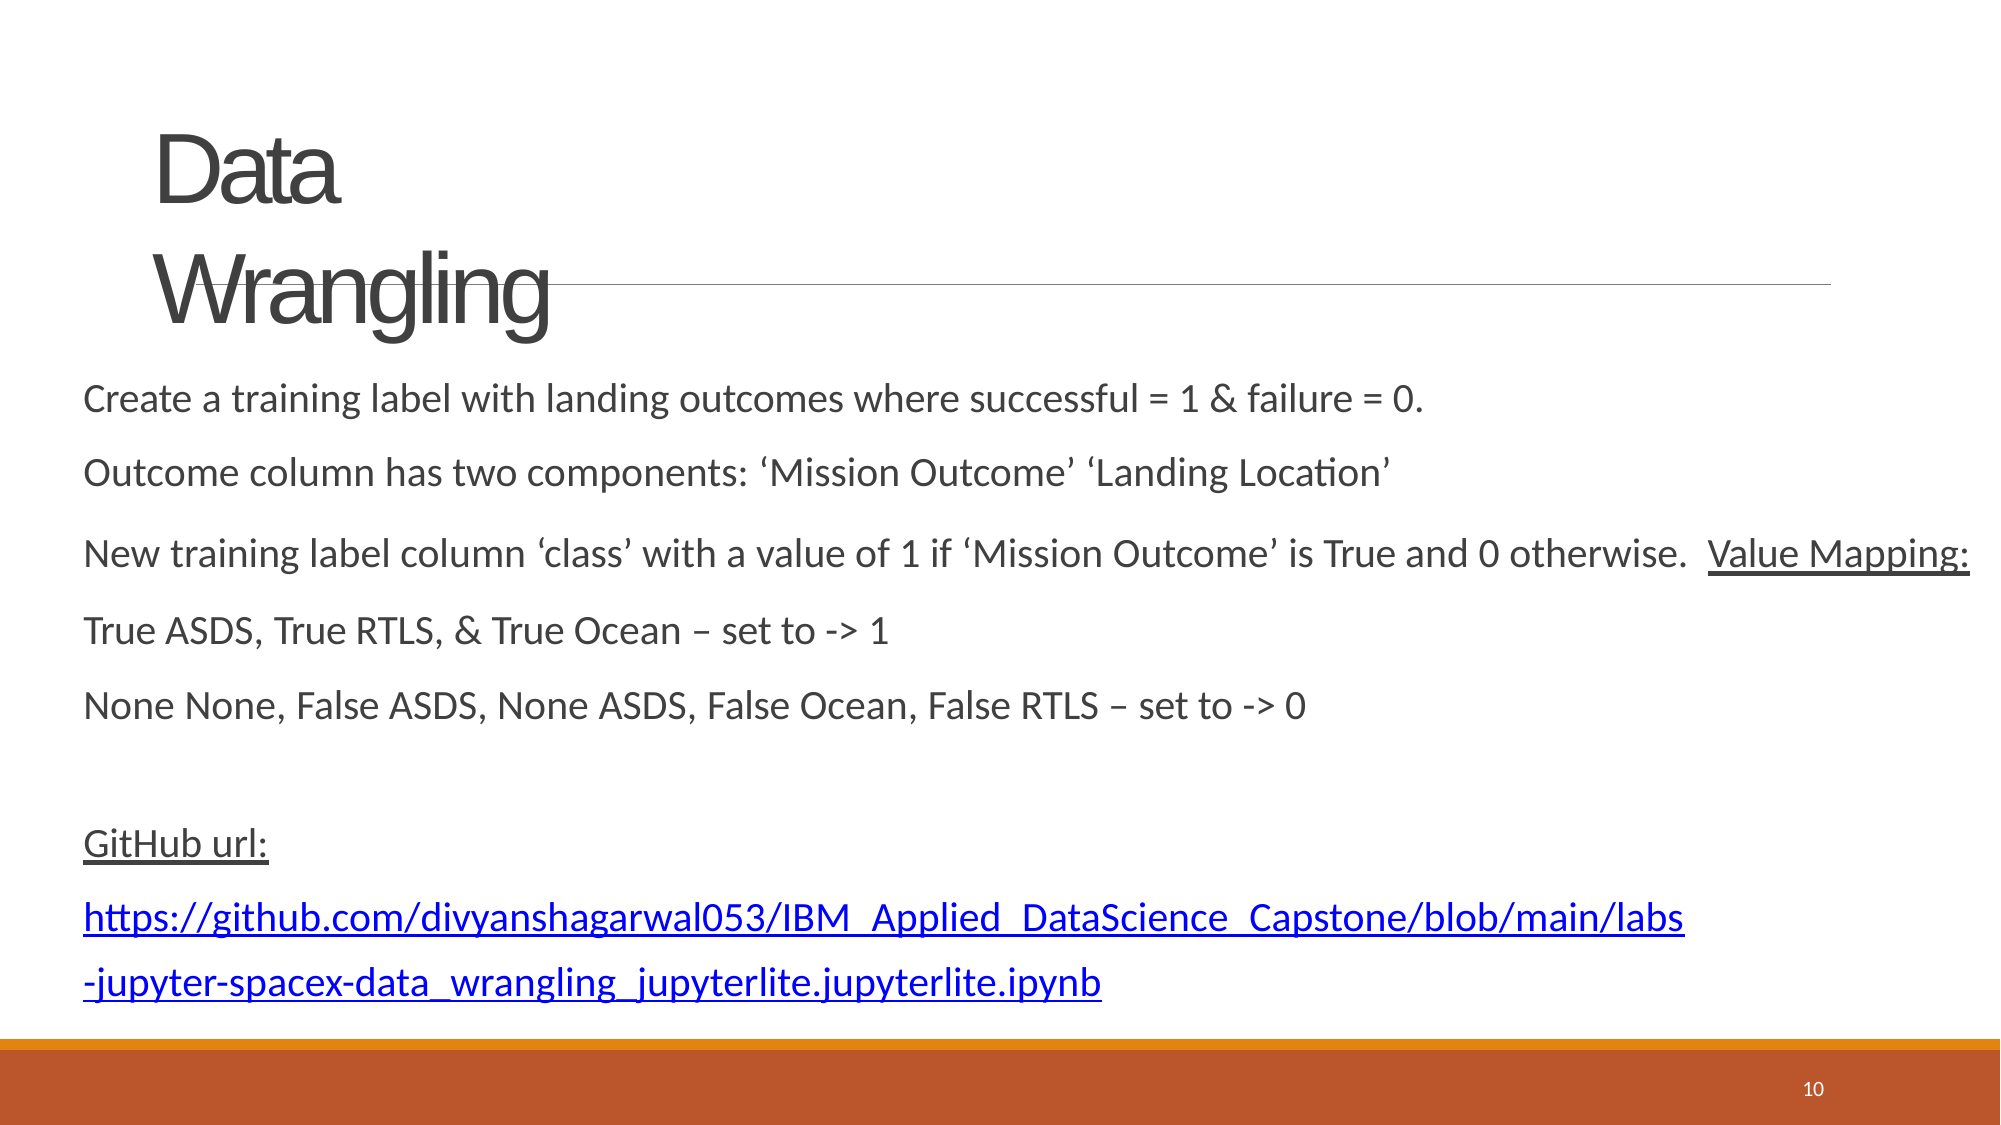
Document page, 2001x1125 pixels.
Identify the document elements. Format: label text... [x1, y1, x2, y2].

slide_number 10 [1795, 1077, 1831, 1125]
list Create a training label with landing outcomes where successful = 1 & failure = 0. Outcome column has two components: ‘Mission Outcome’ ‘Landing Location’ New training label column ‘class’ with a value of 1 if ‘Mission Outcome’ is True and 0 otherwise. Value Mapping: True ASDS, True RTLS, & True Ocean – set to -> 1 None None, False ASDS, None ASDS, False Ocean, False RTLS – set to -> 0 GitHub url: https://github.com/divyanshagarwal053/IBM_Applied_DataScience_Capstone/blob/main/labs-jupyter-spacex-data_wrangling_jupyterlite.jupyterlite.ipynb [80, 343, 2000, 1009]
title Data Wrangling [150, 101, 756, 343]
